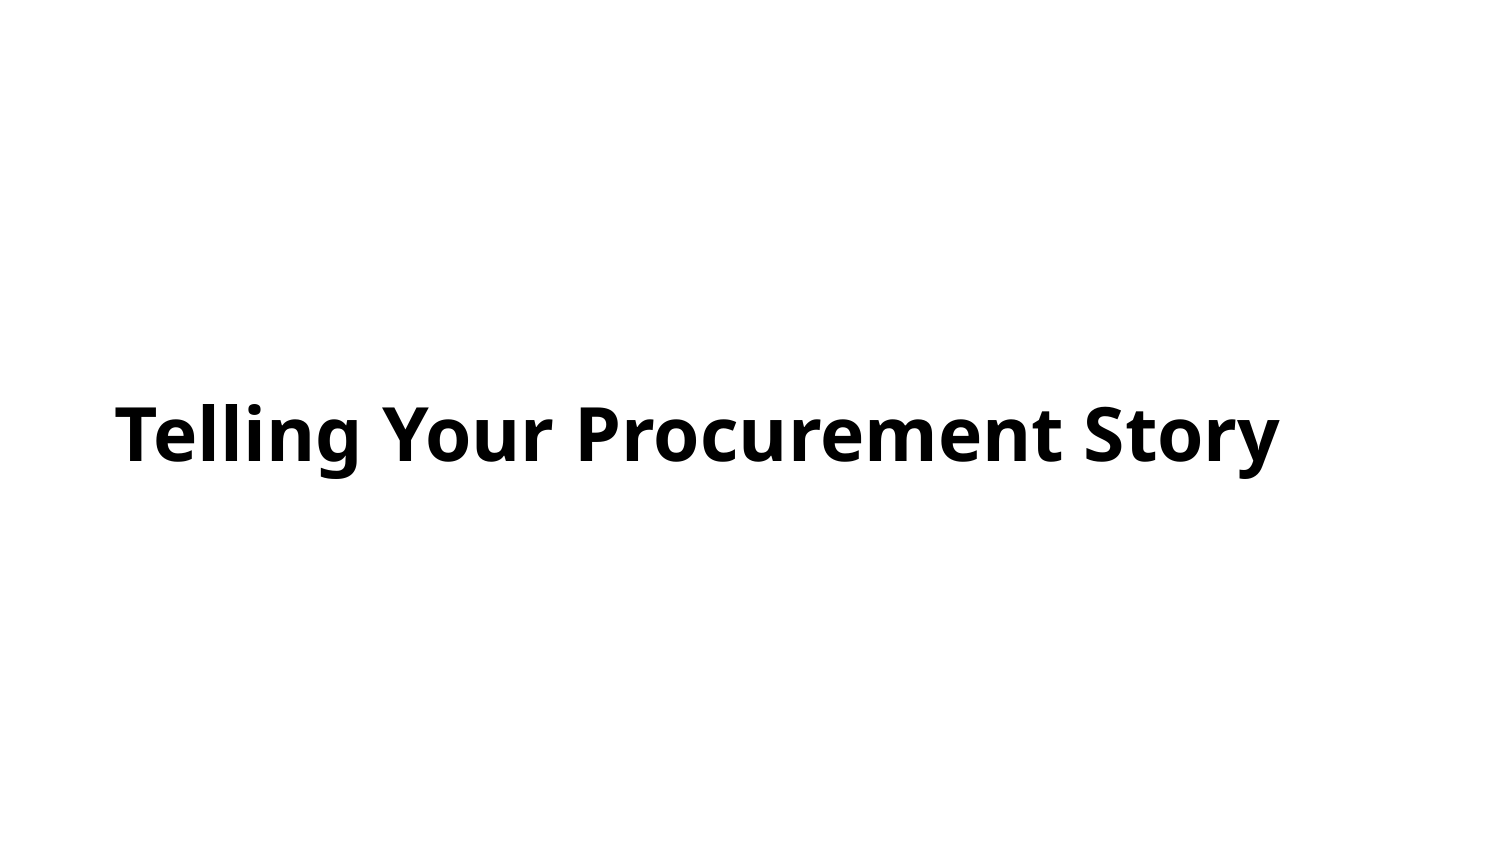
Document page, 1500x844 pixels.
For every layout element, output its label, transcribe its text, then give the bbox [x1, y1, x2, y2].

text_box Telling Your Procurement Story [99, 377, 1375, 468]
